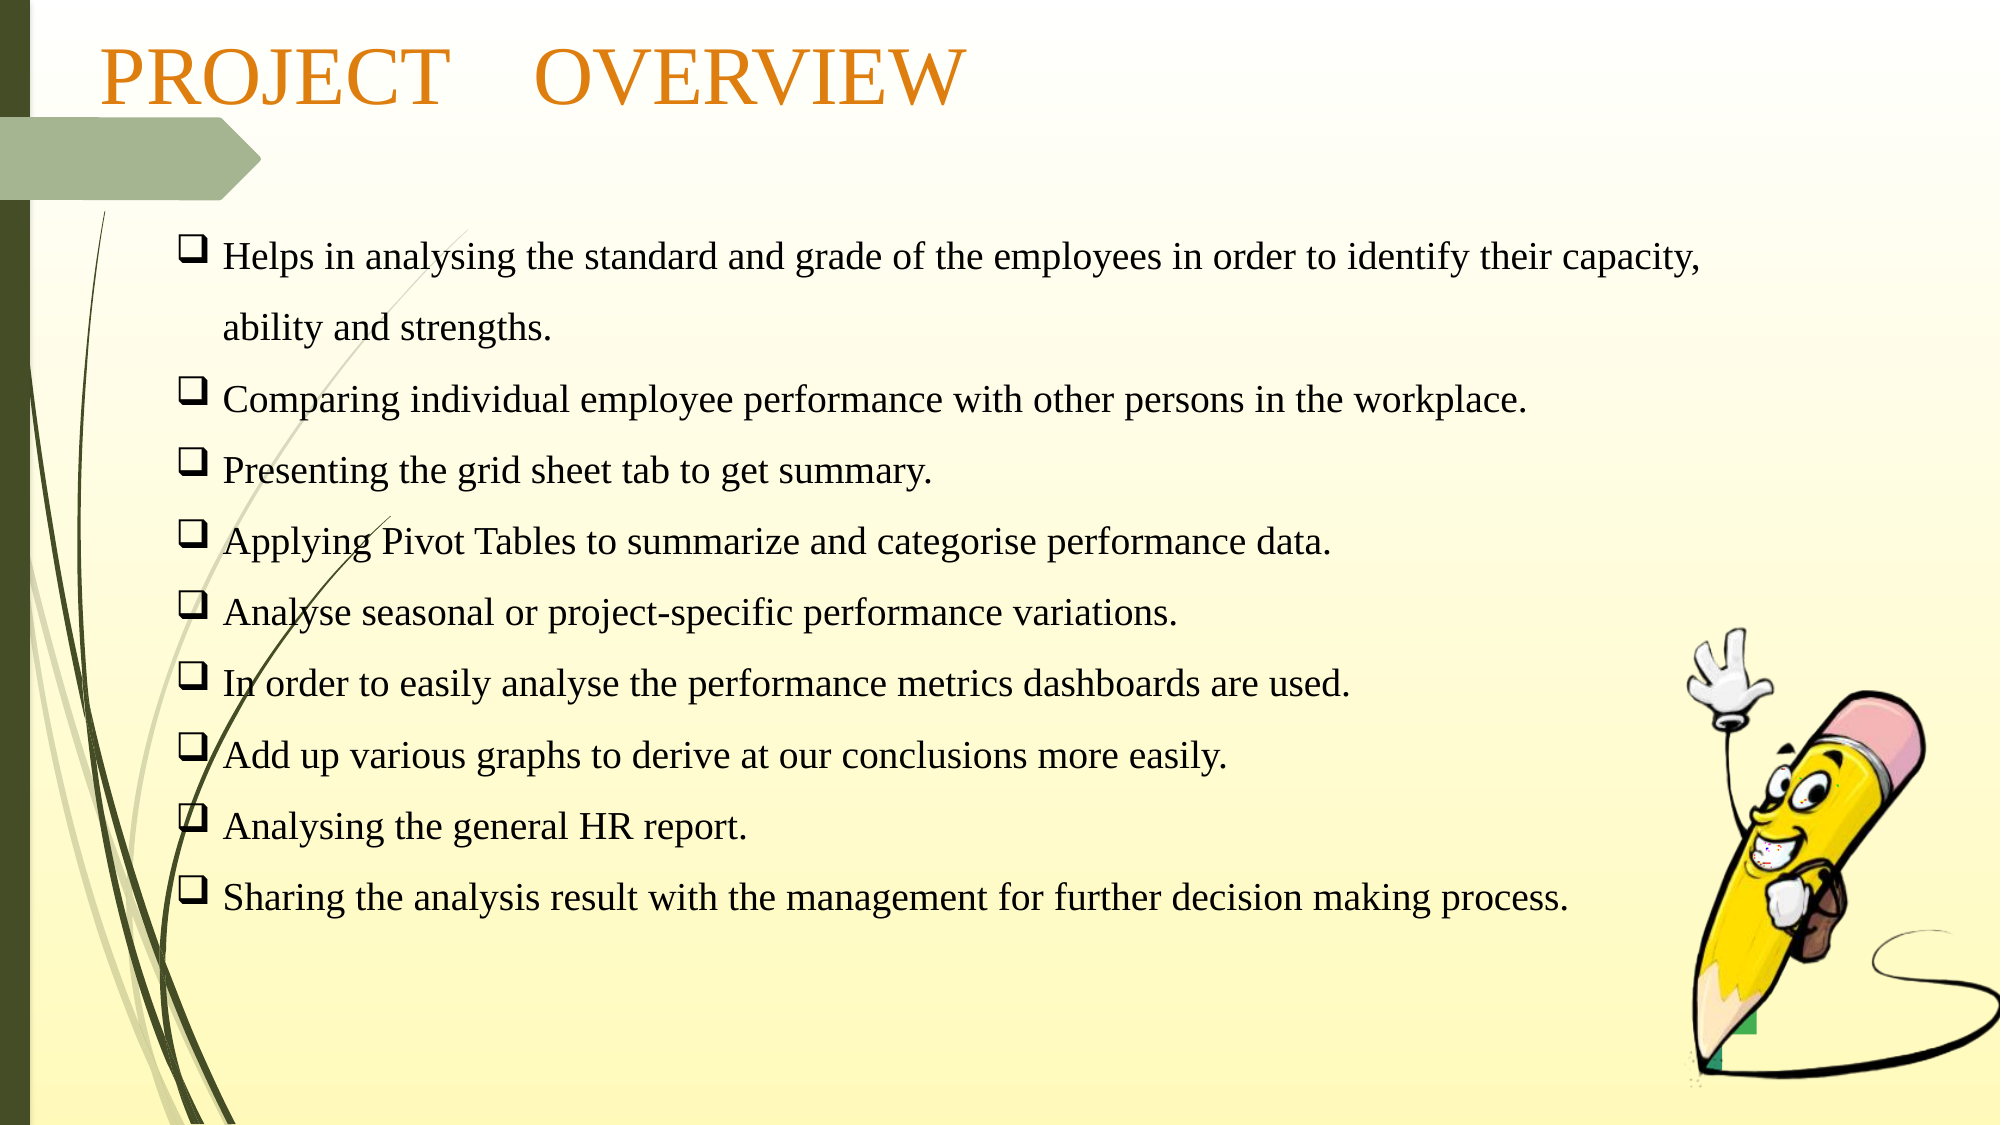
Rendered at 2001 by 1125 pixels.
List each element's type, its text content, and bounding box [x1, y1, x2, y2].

title PROJECT OVERVIEW [97, 18, 1225, 209]
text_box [1612, 587, 2000, 1125]
text_box Helps in analysing the standard and grade of the employees in order to identify their capacity, ability and strengths. Comparing individual employee performance with other persons in the workplace. Presenting the grid sheet tab to get summary. Applying Pivot Tables to summarize and categorise performance data. Analyse seasonal or project-specific performance variations. In order to easily analyse the performance metrics dashboards are used. Add up various graphs to derive at our conclusions more easily. Analysing the general HR report. Sharing the analysis result with the management for further decision making process. [160, 198, 1728, 926]
